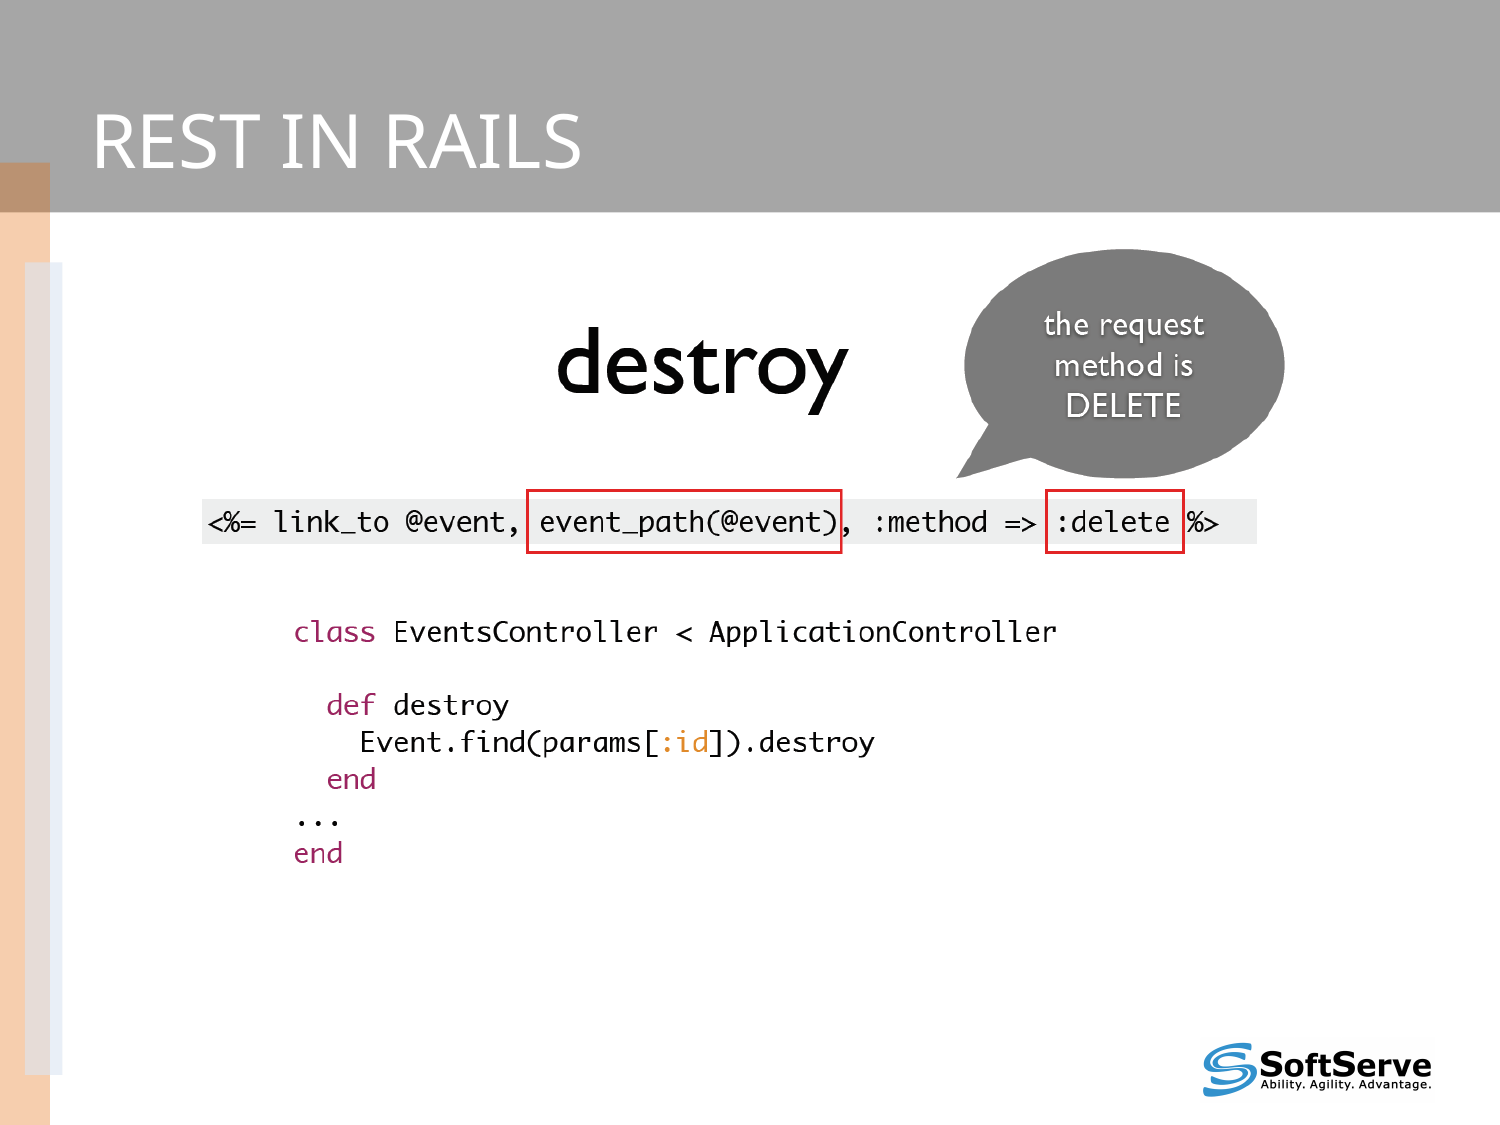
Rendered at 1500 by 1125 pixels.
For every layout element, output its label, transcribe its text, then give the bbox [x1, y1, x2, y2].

title REST IN RAILS [75, 45, 1425, 233]
picture [1200, 1037, 1435, 1103]
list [175, 234, 1287, 889]
